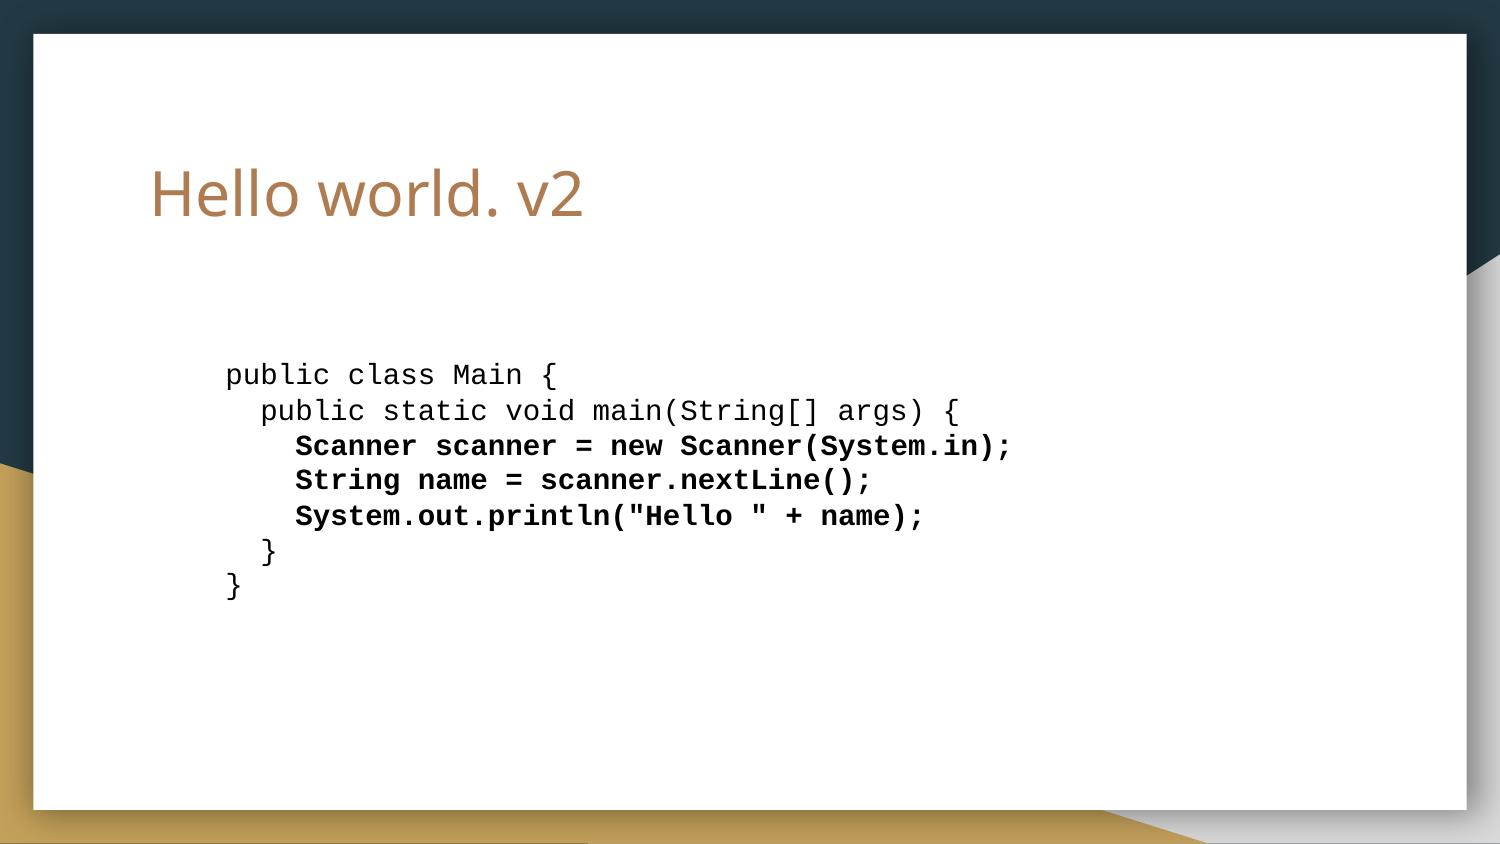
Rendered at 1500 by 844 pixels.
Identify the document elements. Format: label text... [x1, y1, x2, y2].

title Hello world. v2 [134, 138, 1366, 296]
text_box public class Main { public static void main(String[] args) { Scanner scanner = new Scanner(System.in); String name = scanner.nextLine(); System.out.println("Hello " + name); } } [210, 340, 1205, 616]
